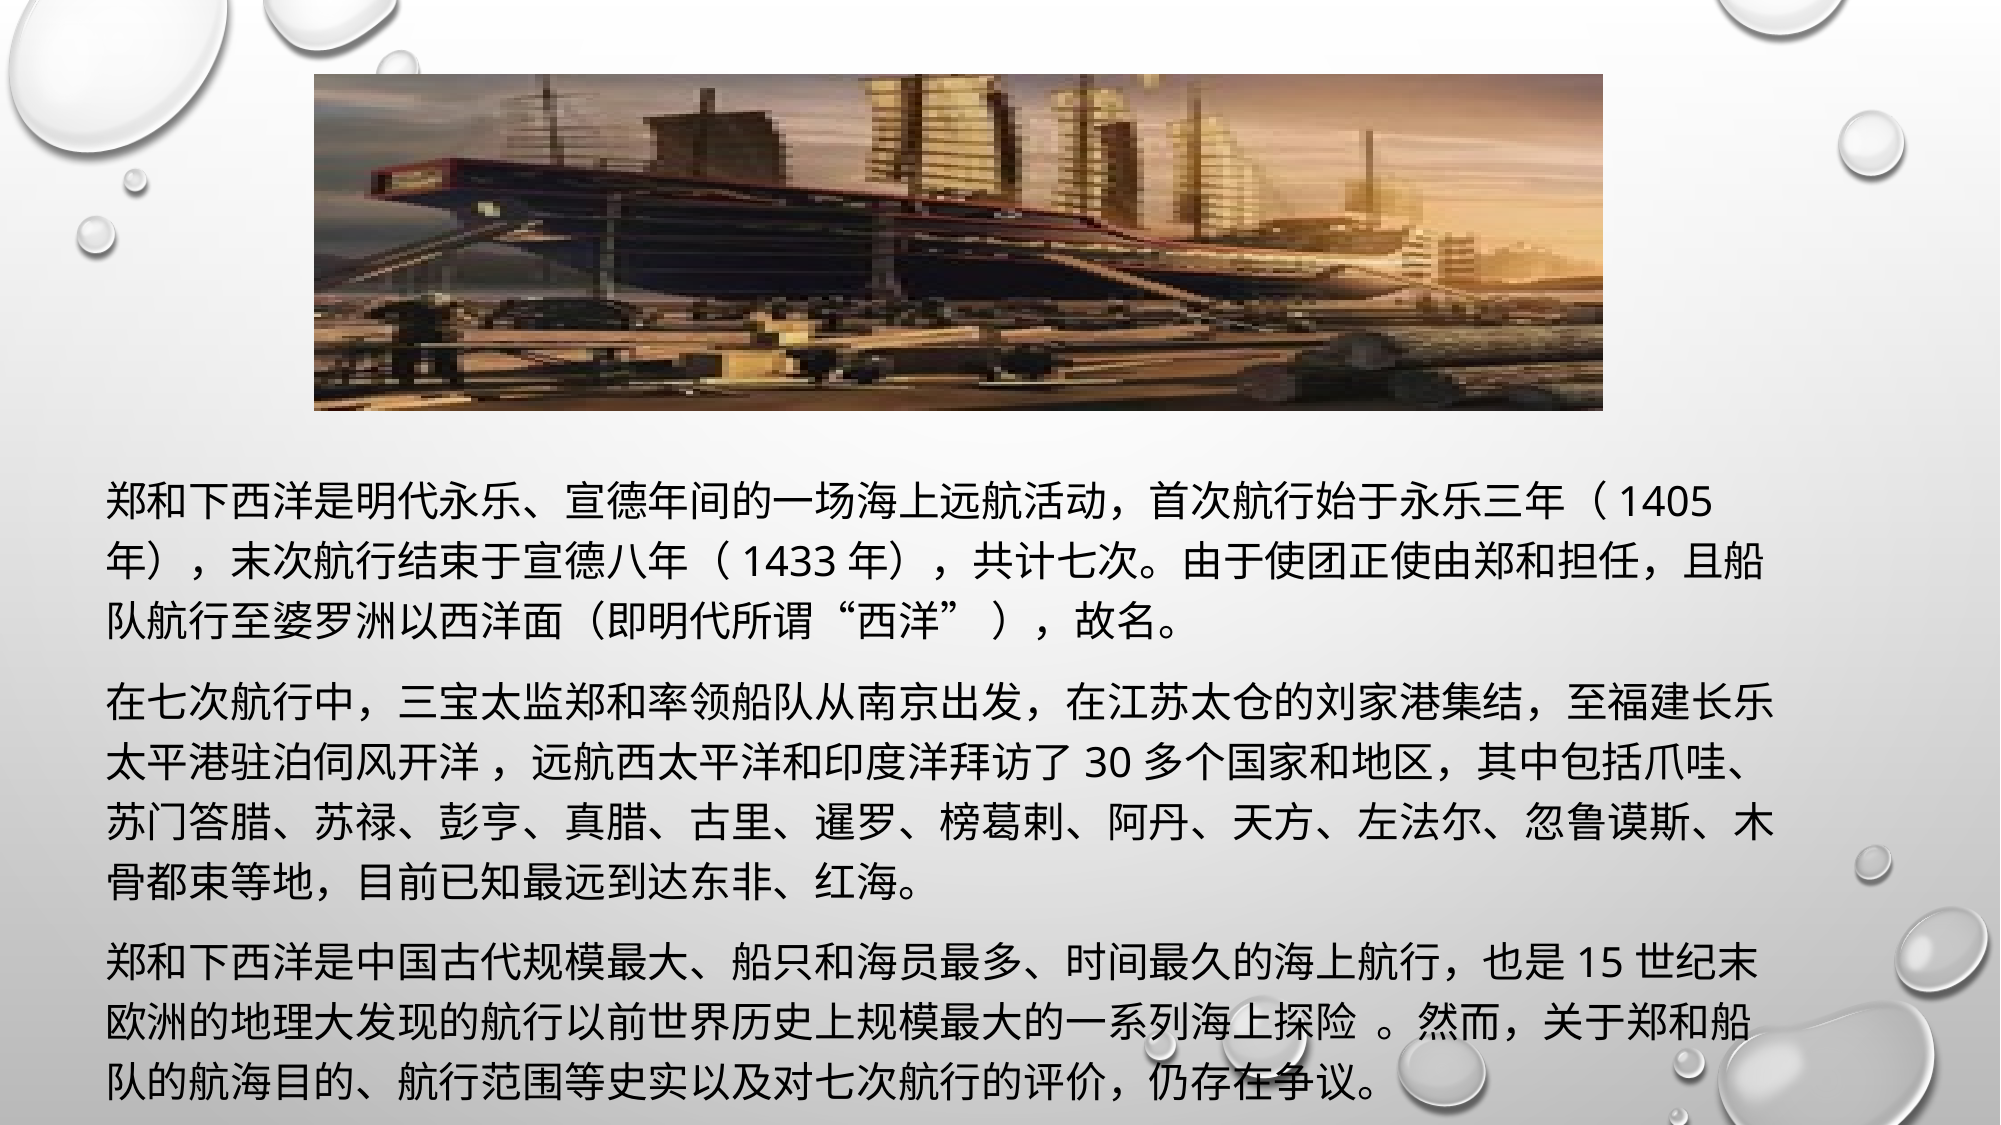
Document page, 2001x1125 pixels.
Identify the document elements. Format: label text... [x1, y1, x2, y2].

picture [0, 0, 2000, 1125]
list 郑和下西洋是明代永乐、宣德年间的一场海上远航活动，首次航行始于永乐三年（1405年），末次航行结束于宣德八年（1433年），共计七次。由于使团正使由郑和担任，且船队航行至婆罗洲以西洋面（即明代所谓“西洋” ），故名。 在七次航行中，三宝太监郑和率领船队从南京出发，在江苏太仓的刘家港集结，至福建长乐太平港驻泊伺风开洋 ，远航西太平洋和印度洋拜访了30多个国家和地区，其中包括爪哇、苏门答腊、苏禄、彭亨、真腊、古里、暹罗、榜葛剌、阿丹、天方、左法尔、忽鲁谟斯、木骨都束等地，目前已知最远到达东非、红海。 郑和下西洋是中国古代规模最大、船只和海员最多、时间最久的海上航行，也是15世纪末欧洲的地理大发现的航行以前世界历史上规模最大的一系列海上探险 。然而，关于郑和船队的航海目的、航行范围等史实以及对七次航行的评价，仍存在争议。 [89, 457, 1790, 1000]
